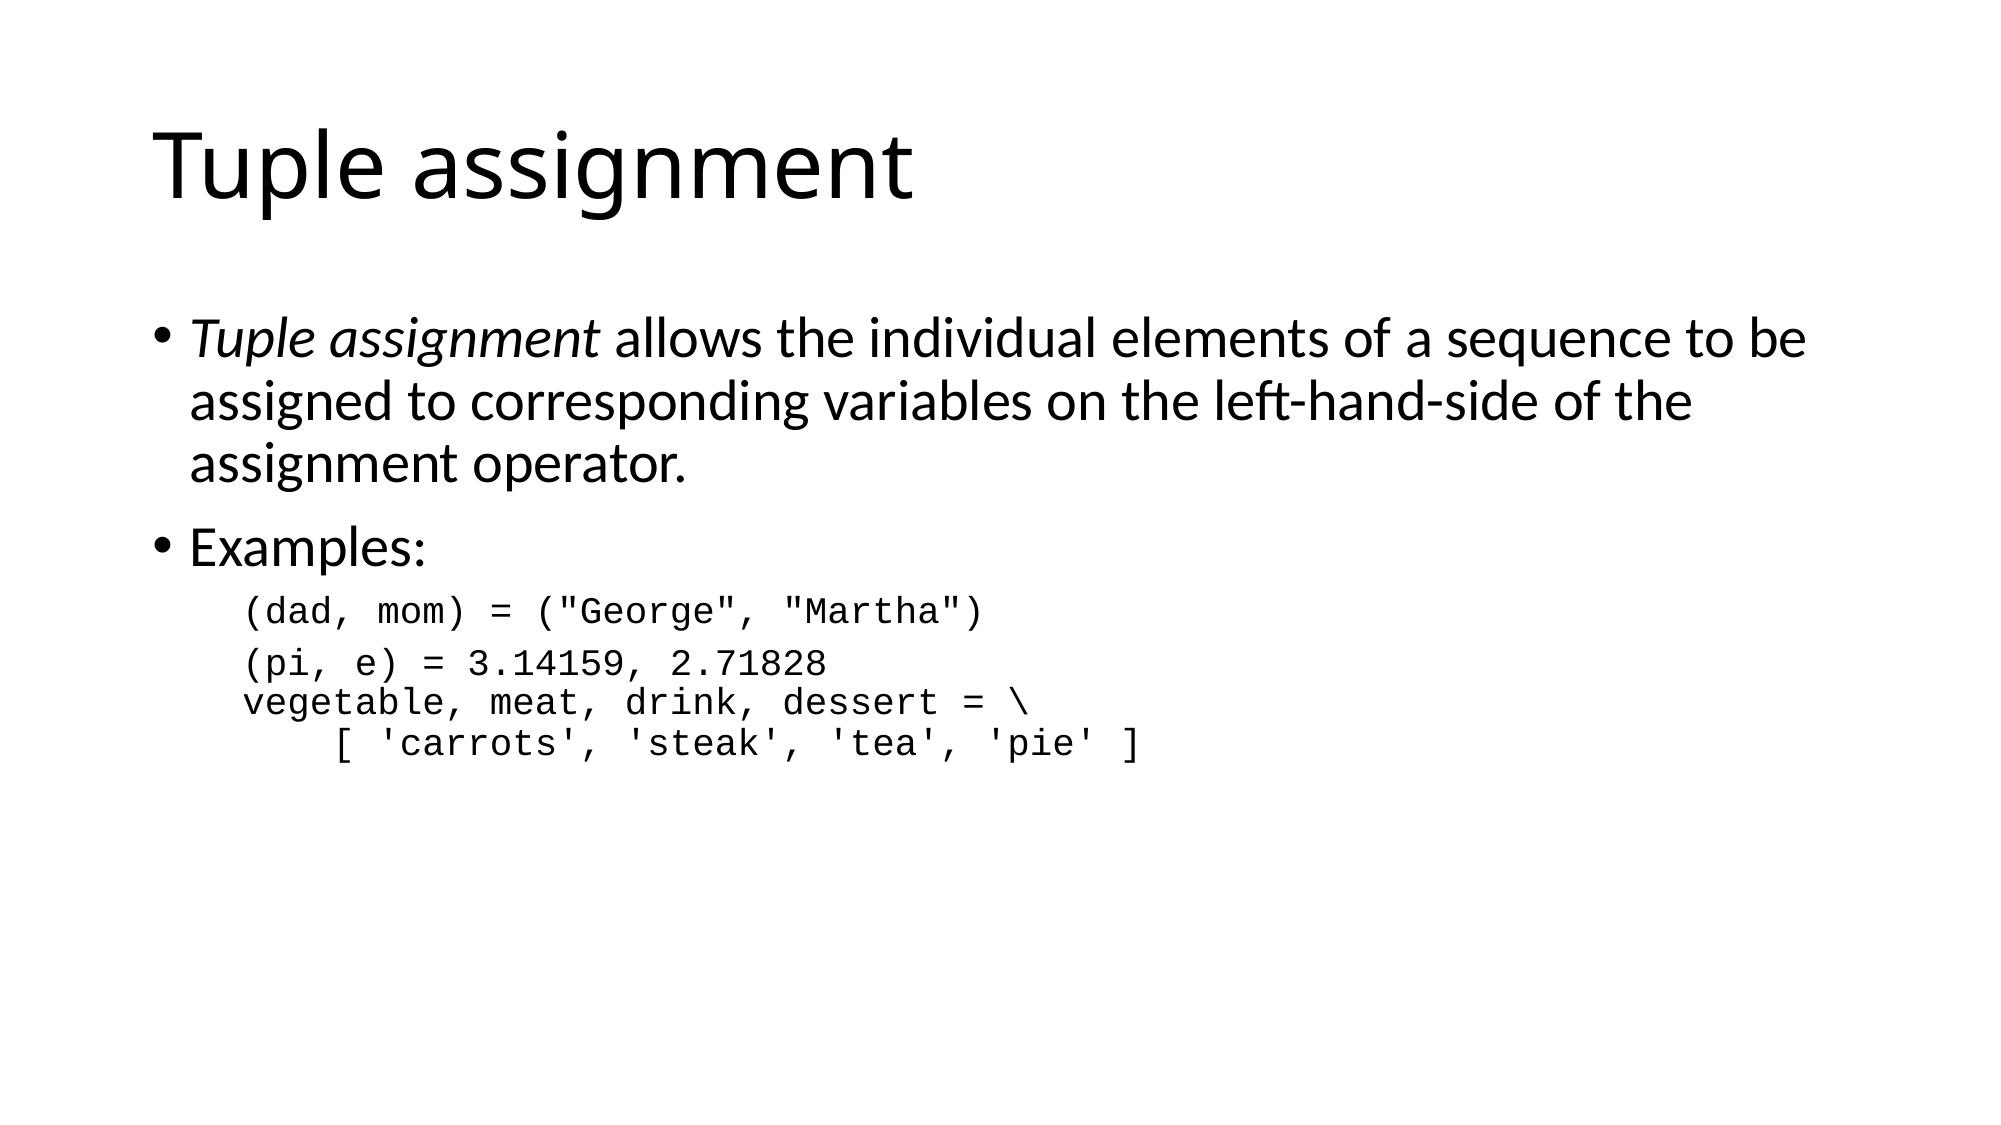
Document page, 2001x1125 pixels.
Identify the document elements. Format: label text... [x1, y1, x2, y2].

list Tuple assignment allows the individual elements of a sequence to be assigned to corresponding variables on the left-hand-side of the assignment operator. Examples: (dad, mom) = ("George", "Martha") (pi, e) = 3.14159, 2.71828 vegetable, meat, drink, dessert = \ [ 'carrots', 'steak', 'tea', 'pie' ] [137, 299, 1863, 1014]
title Tuple assignment [137, 59, 1863, 278]
